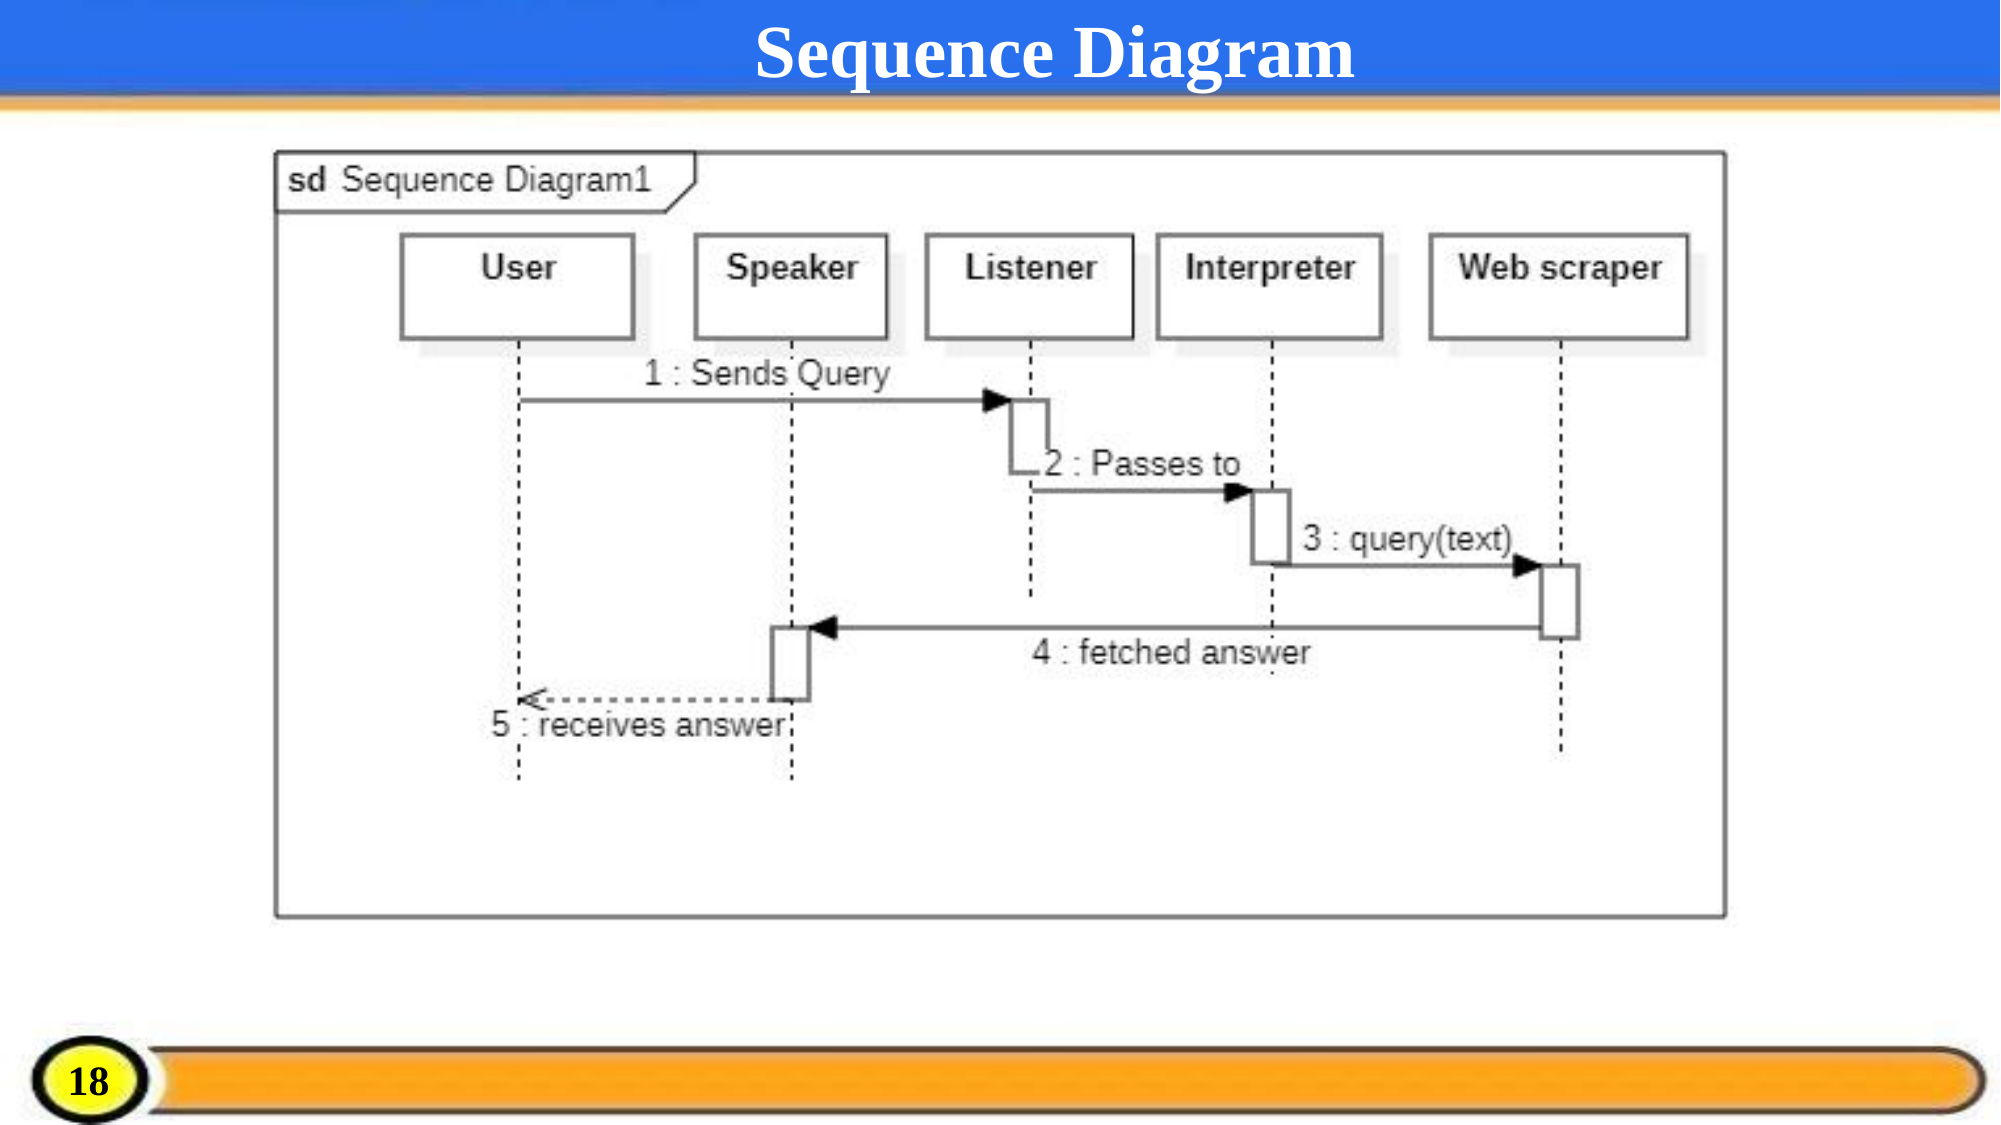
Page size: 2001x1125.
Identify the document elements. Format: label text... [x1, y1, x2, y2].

text_box Sequence Diagram [740, 0, 1407, 101]
text_box 18 [52, 1045, 152, 1125]
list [269, 143, 1740, 941]
picture [0, 0, 2000, 1125]
